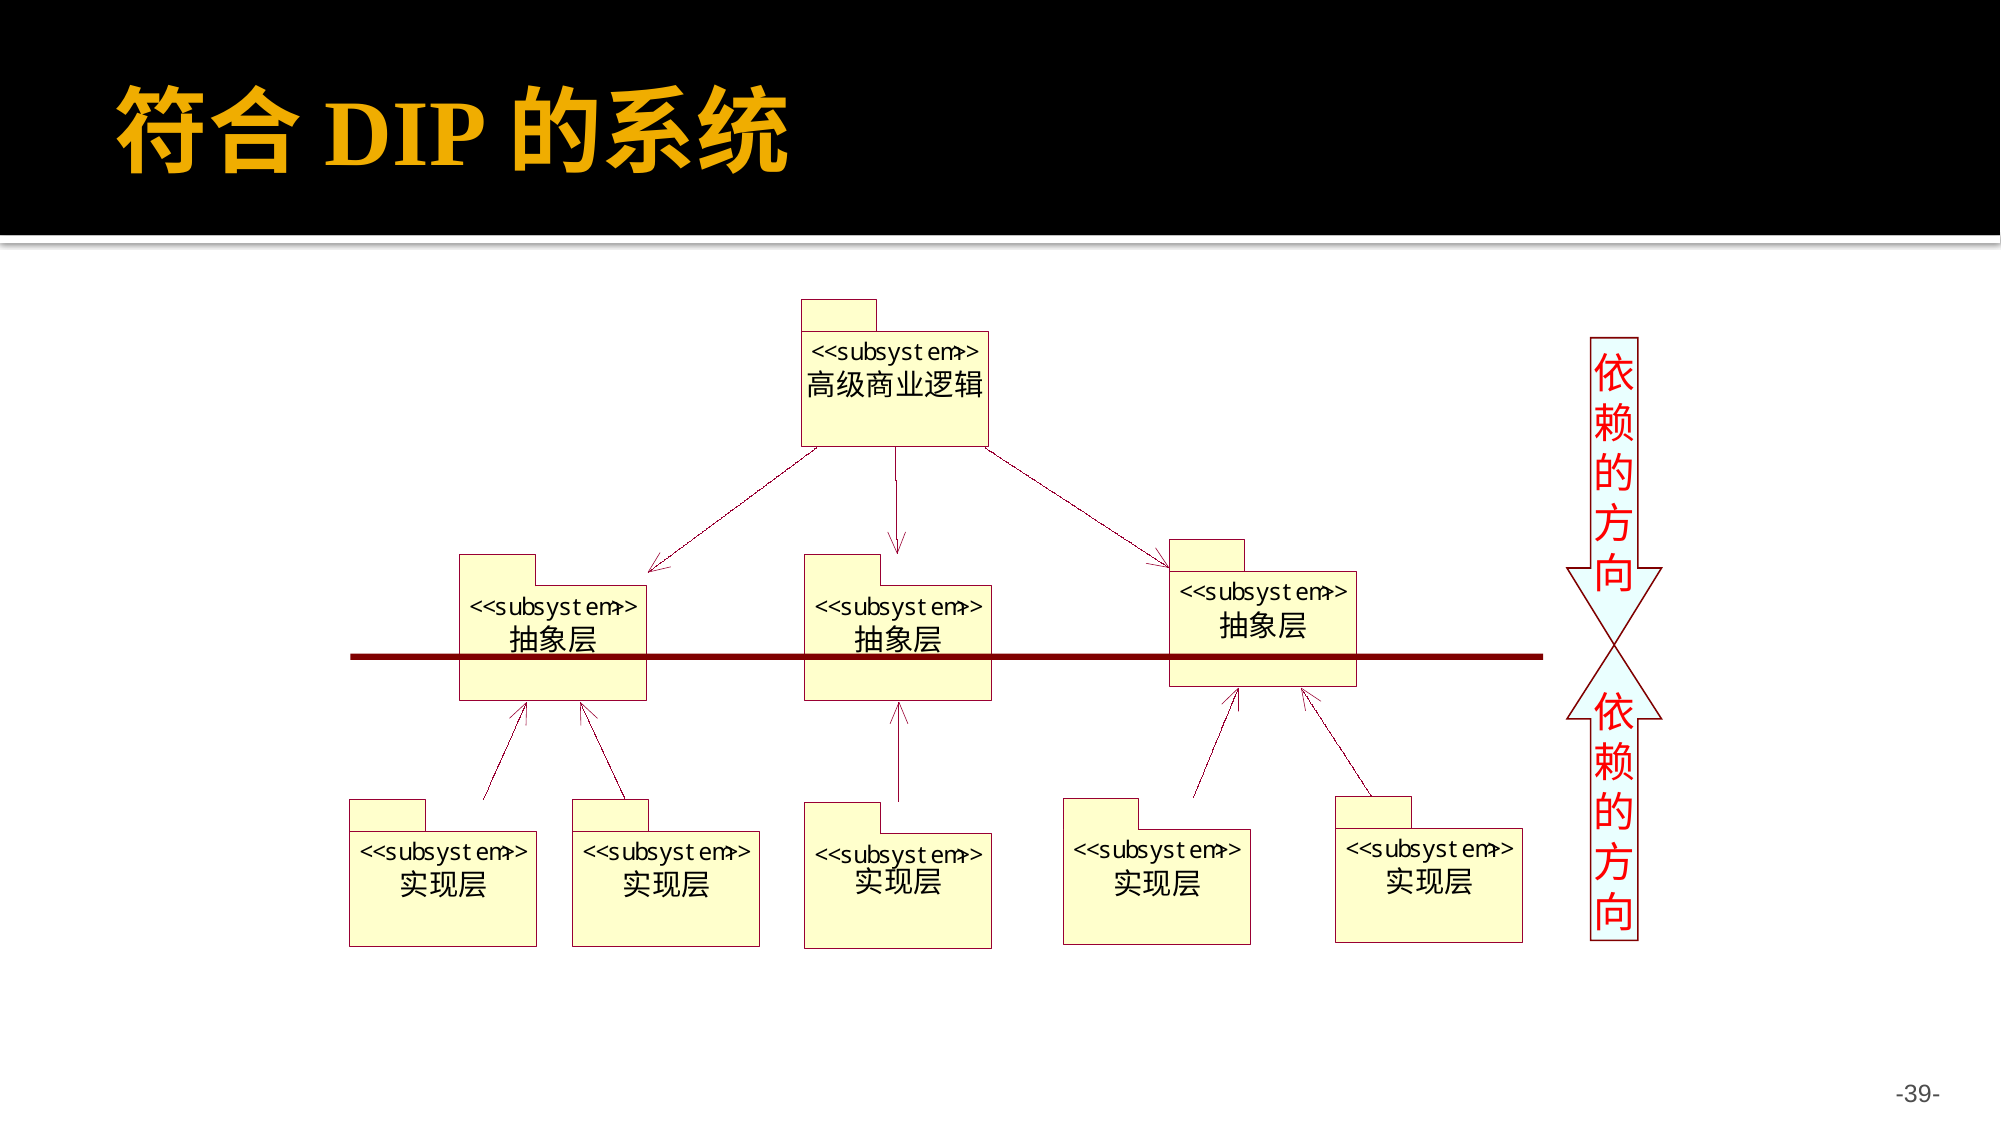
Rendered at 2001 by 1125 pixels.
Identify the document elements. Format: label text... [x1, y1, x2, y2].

text_box 依 赖 的 方 向 [1589, 645, 1662, 941]
slide_number -39- [1794, 1062, 1955, 1108]
text_box 依 赖 的 方 向 [1589, 337, 1662, 645]
title 符合DIP的系统 [99, 25, 1900, 231]
picture [291, 266, 1584, 985]
